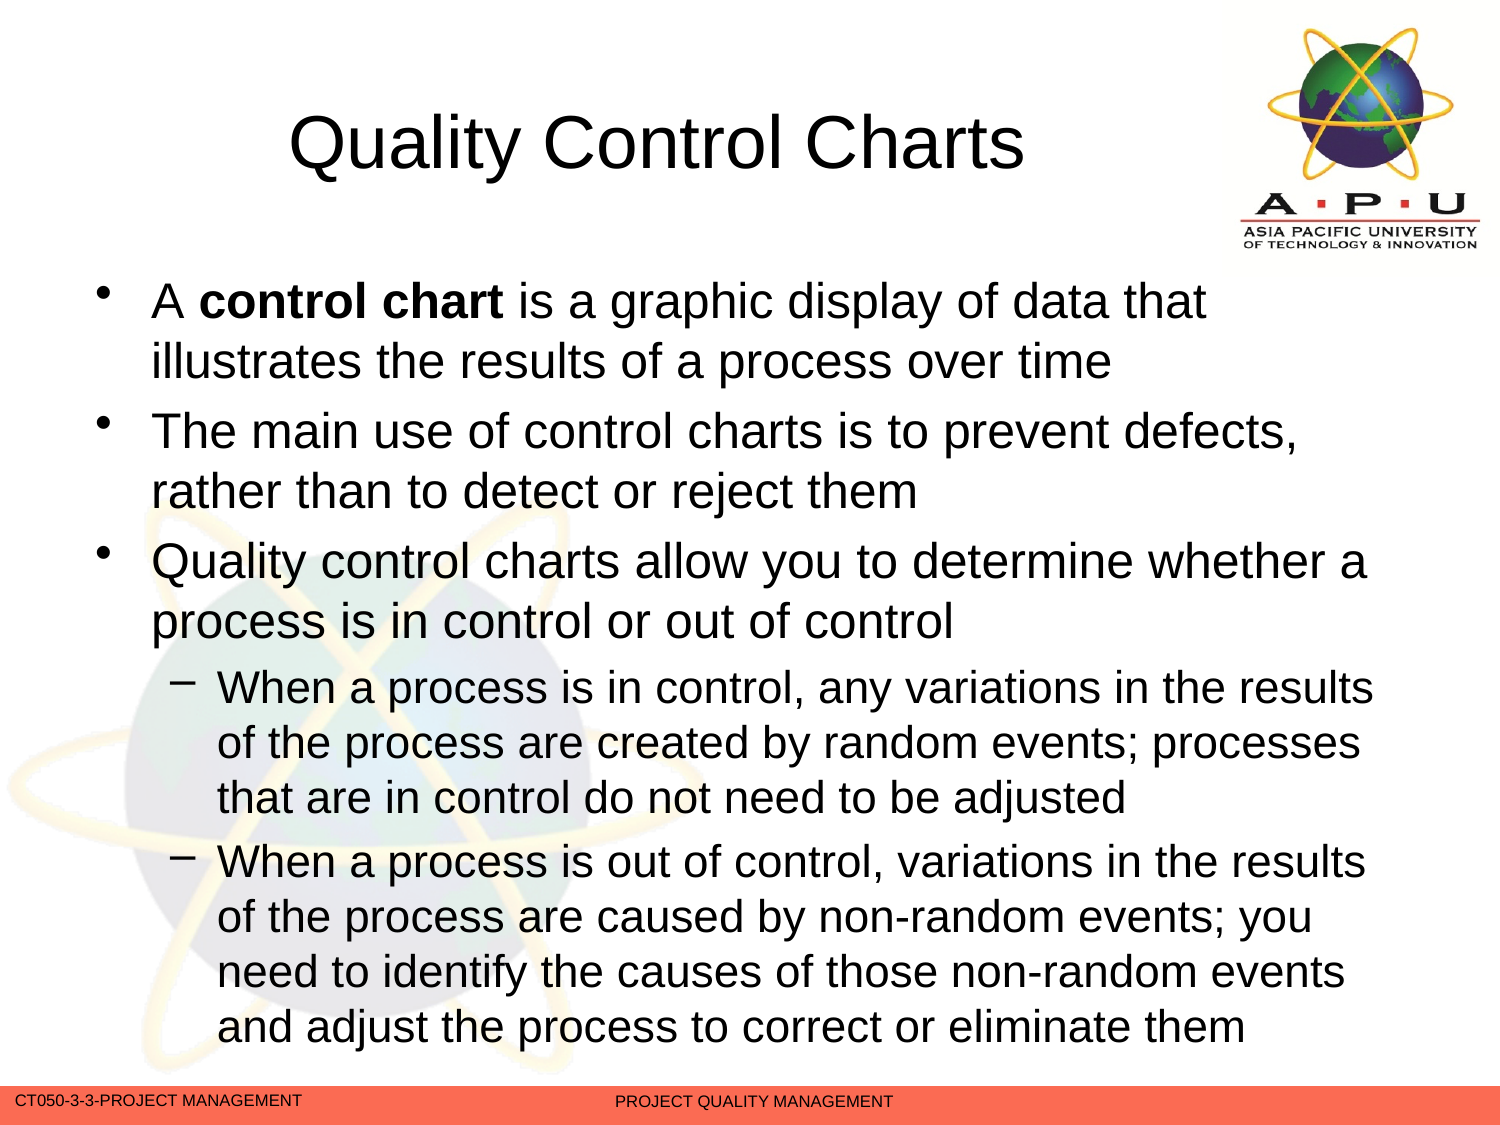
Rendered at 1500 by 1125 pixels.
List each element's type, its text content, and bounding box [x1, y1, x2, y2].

picture [1222, 0, 1500, 277]
title Quality Control Charts [79, 45, 1235, 233]
list A control chart is a graphic display of data that illustrates the results of a process over time The main use of control charts is to prevent defects, rather than to detect or reject them Quality control charts allow you to determine whether a process is in control or out of control When a process is in control, any variations in the results of the process are created by random events; processes that are in control do not need to be adjusted When a process is out of control, variations in the results of the process are caused by non-random events; you need to identify the causes of those non-random events and adjust the process to correct or eliminate them [79, 260, 1430, 1085]
